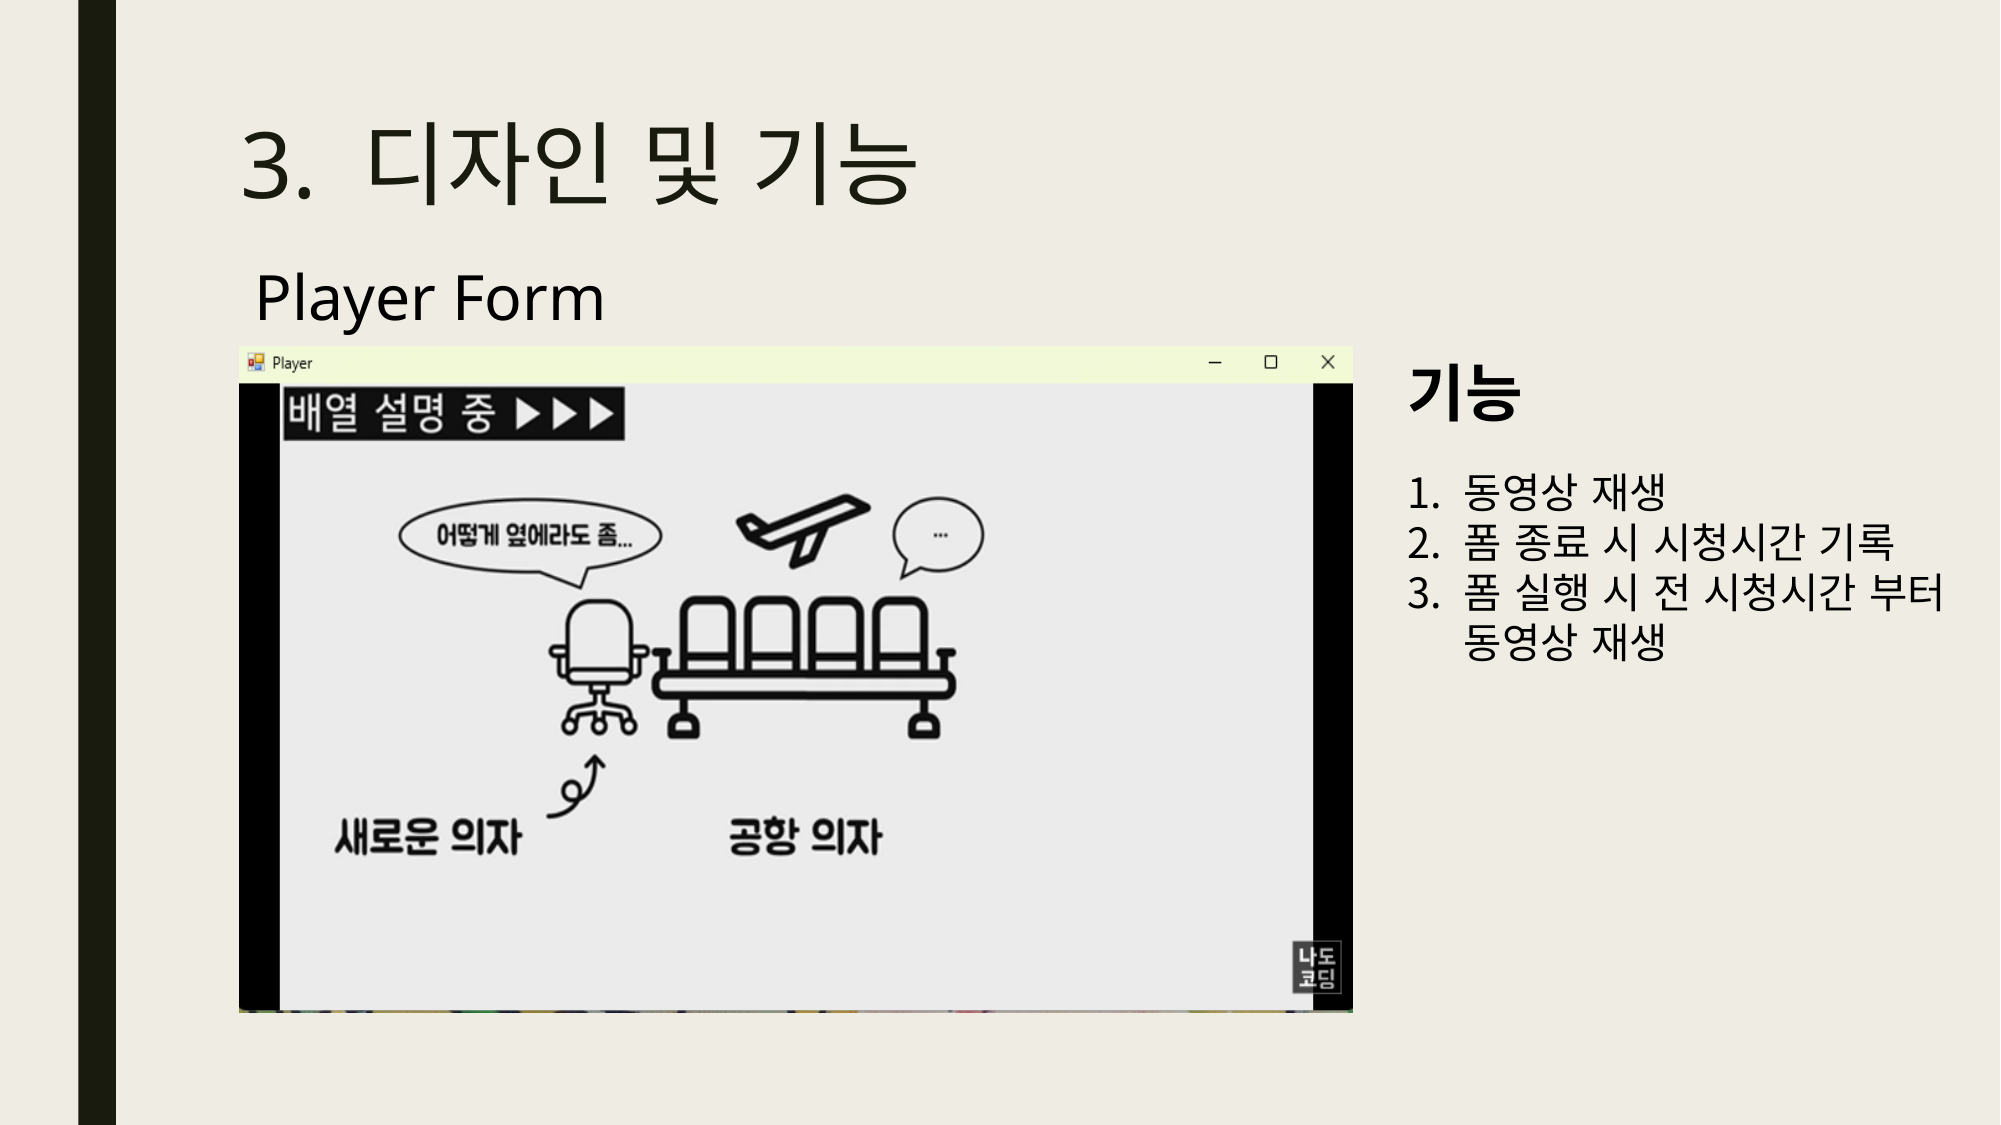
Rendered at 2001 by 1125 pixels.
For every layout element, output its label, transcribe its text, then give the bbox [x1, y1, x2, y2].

text_box 동영상 재생 폼 종료 시 시청시간 기록 폼 실행 시 전 시청시간 부터 동영상 재생 [1392, 459, 1988, 675]
picture [239, 346, 1353, 1013]
text_box 기능 [1392, 346, 1571, 437]
text_box Player Form [239, 250, 744, 341]
title 3. 디자인 및 기능 [225, 112, 1800, 268]
